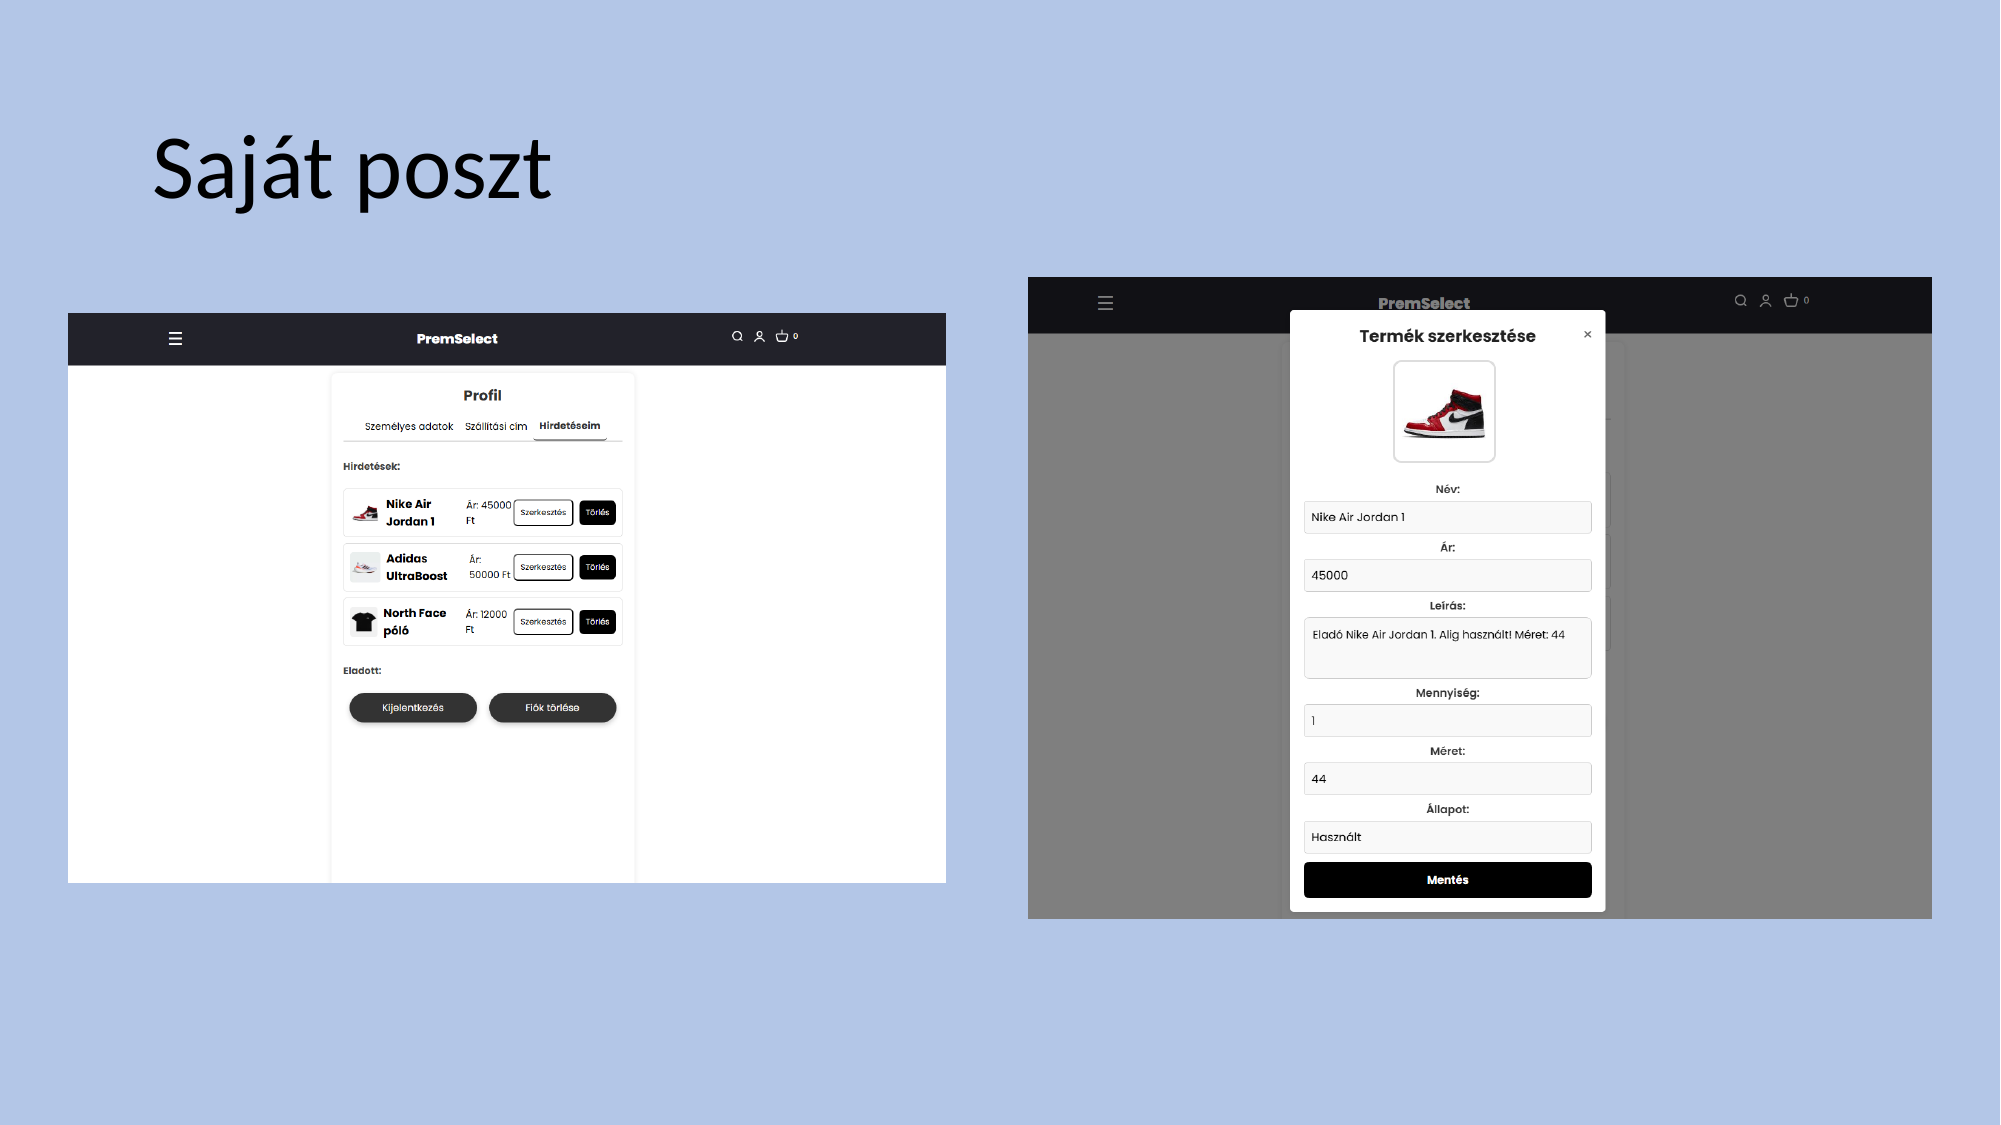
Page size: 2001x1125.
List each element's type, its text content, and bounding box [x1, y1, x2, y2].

title Saját poszt [137, 59, 1863, 278]
picture [1027, 276, 1932, 920]
picture [68, 313, 947, 884]
